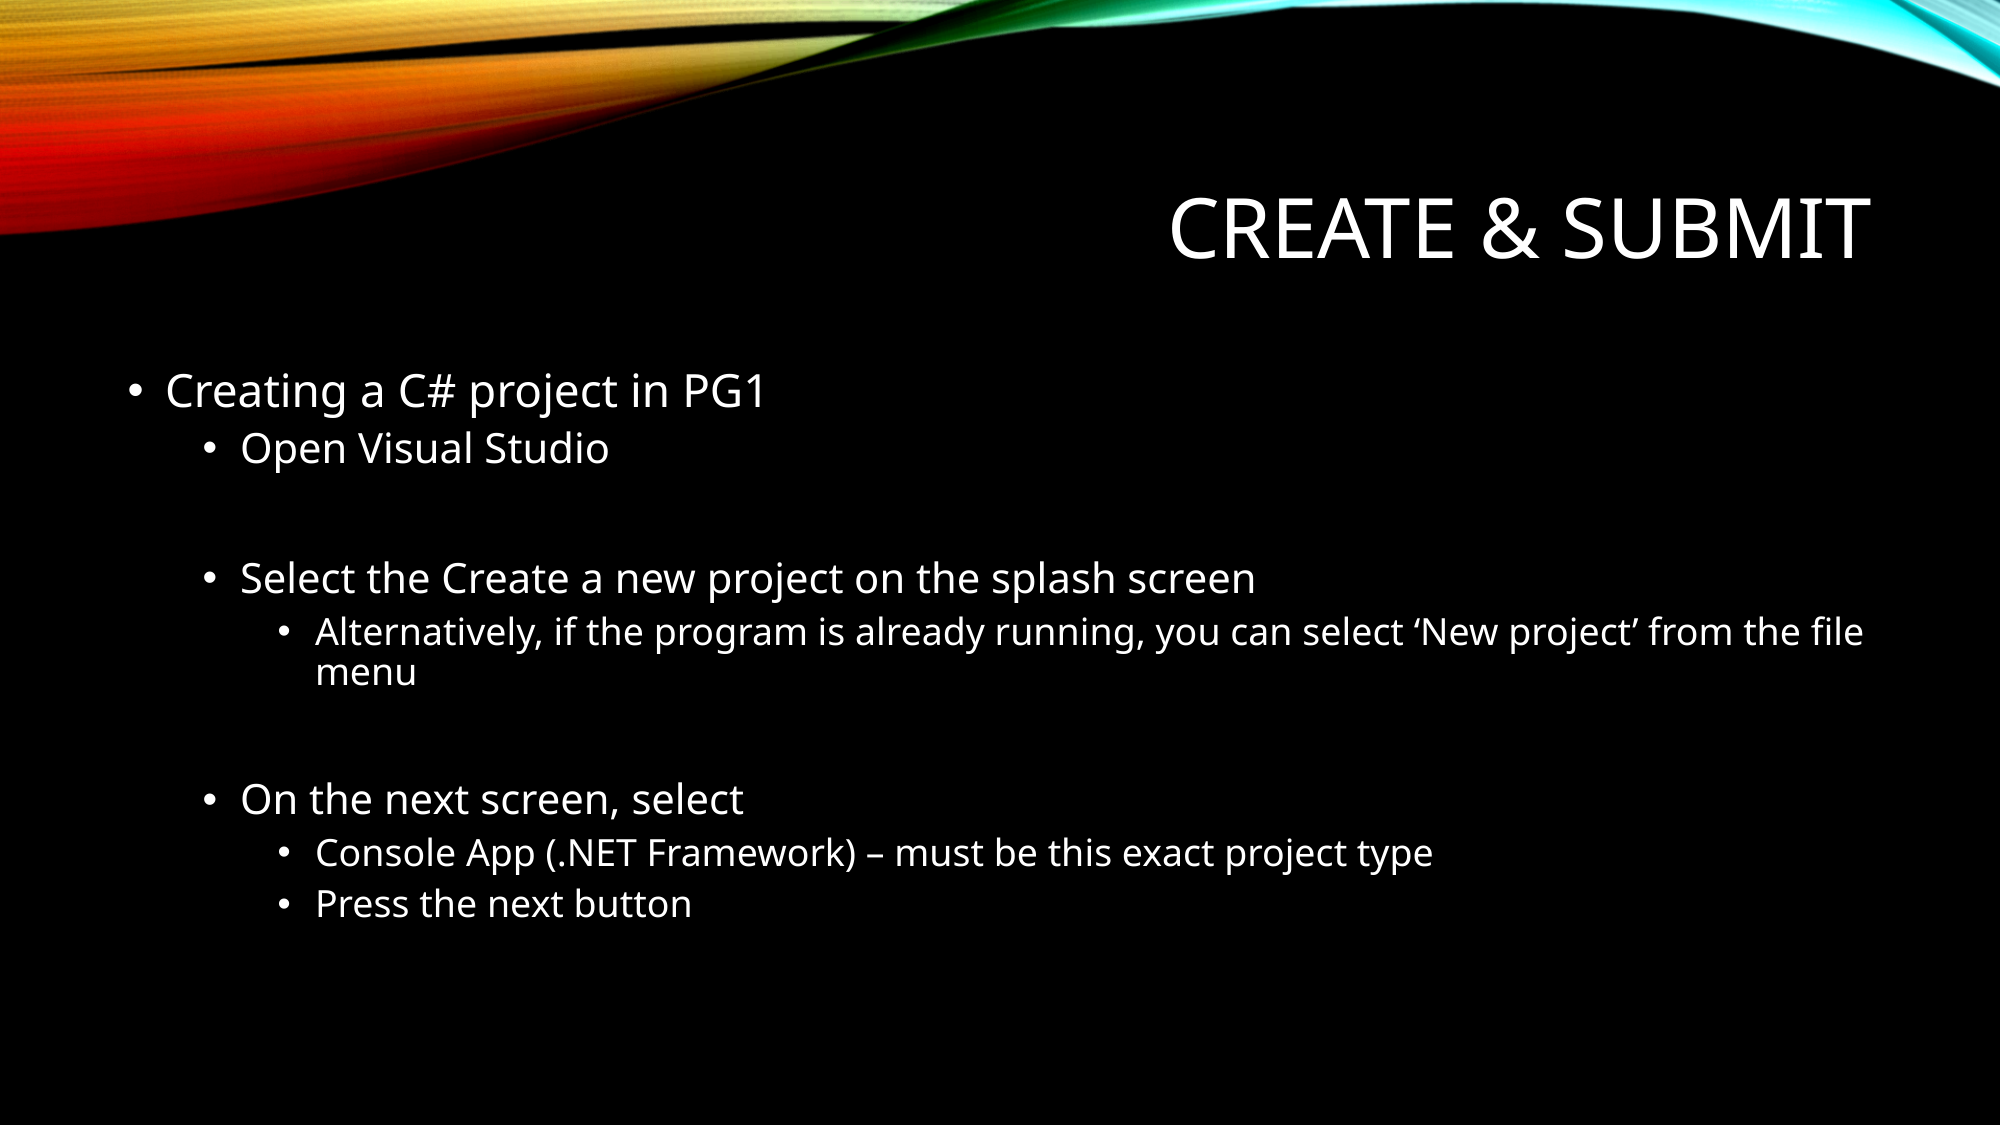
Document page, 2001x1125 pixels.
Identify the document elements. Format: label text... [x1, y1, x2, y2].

picture [0, 0, 2000, 237]
title Create & Submit [474, 125, 1888, 338]
list Creating a C# project in PG1 Open Visual Studio Select the Create a new project on the splash screen Alternatively, if the program is already running, you can select ‘New project’ from the file menu On the next screen, select Console App (.NET Framework) – must be this exact project type Press the next button [112, 360, 1888, 1021]
